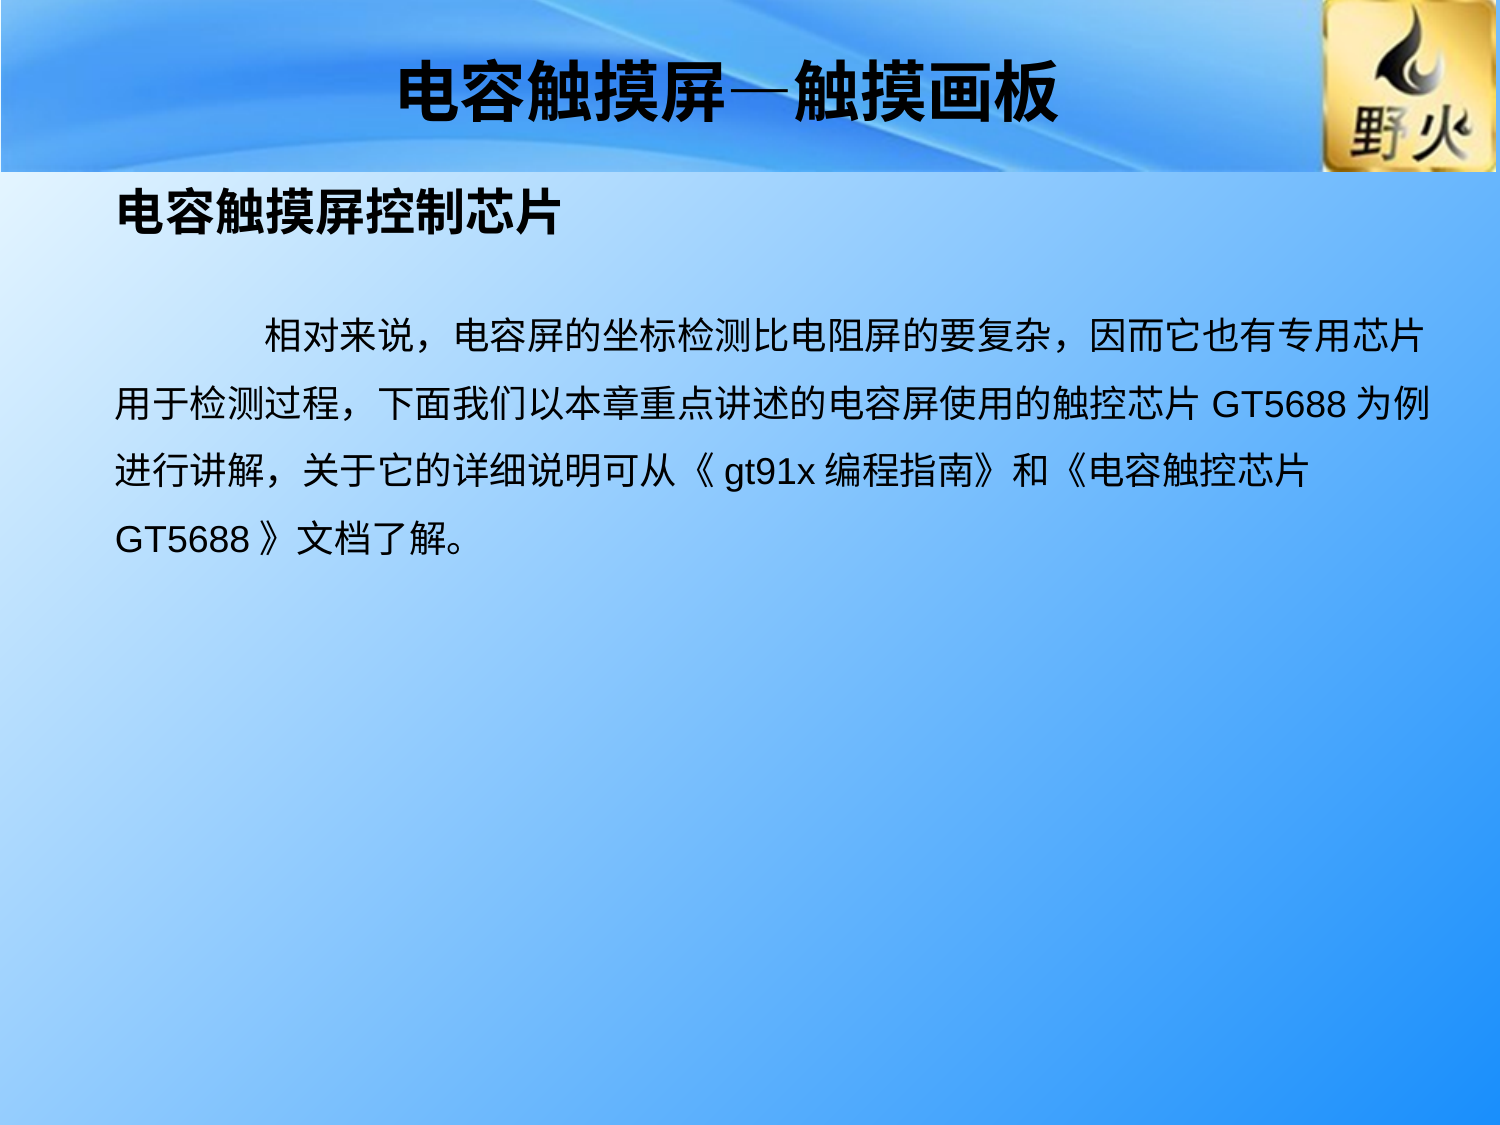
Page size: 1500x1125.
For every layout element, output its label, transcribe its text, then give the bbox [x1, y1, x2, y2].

text_box 相对来说，电容屏的坐标检测比电阻屏的要复杂，因而它也有专用芯片用于检测过程，下面我们以本章重点讲述的电容屏使用的触控芯片GT5688为例进行讲解，关于它的详细说明可从《gt91x编程指南》和《电容触控芯片GT5688》文档了解。 [100, 282, 1447, 567]
picture [1, 0, 1496, 172]
text_box 电容触摸屏控制芯片 [100, 180, 1359, 248]
